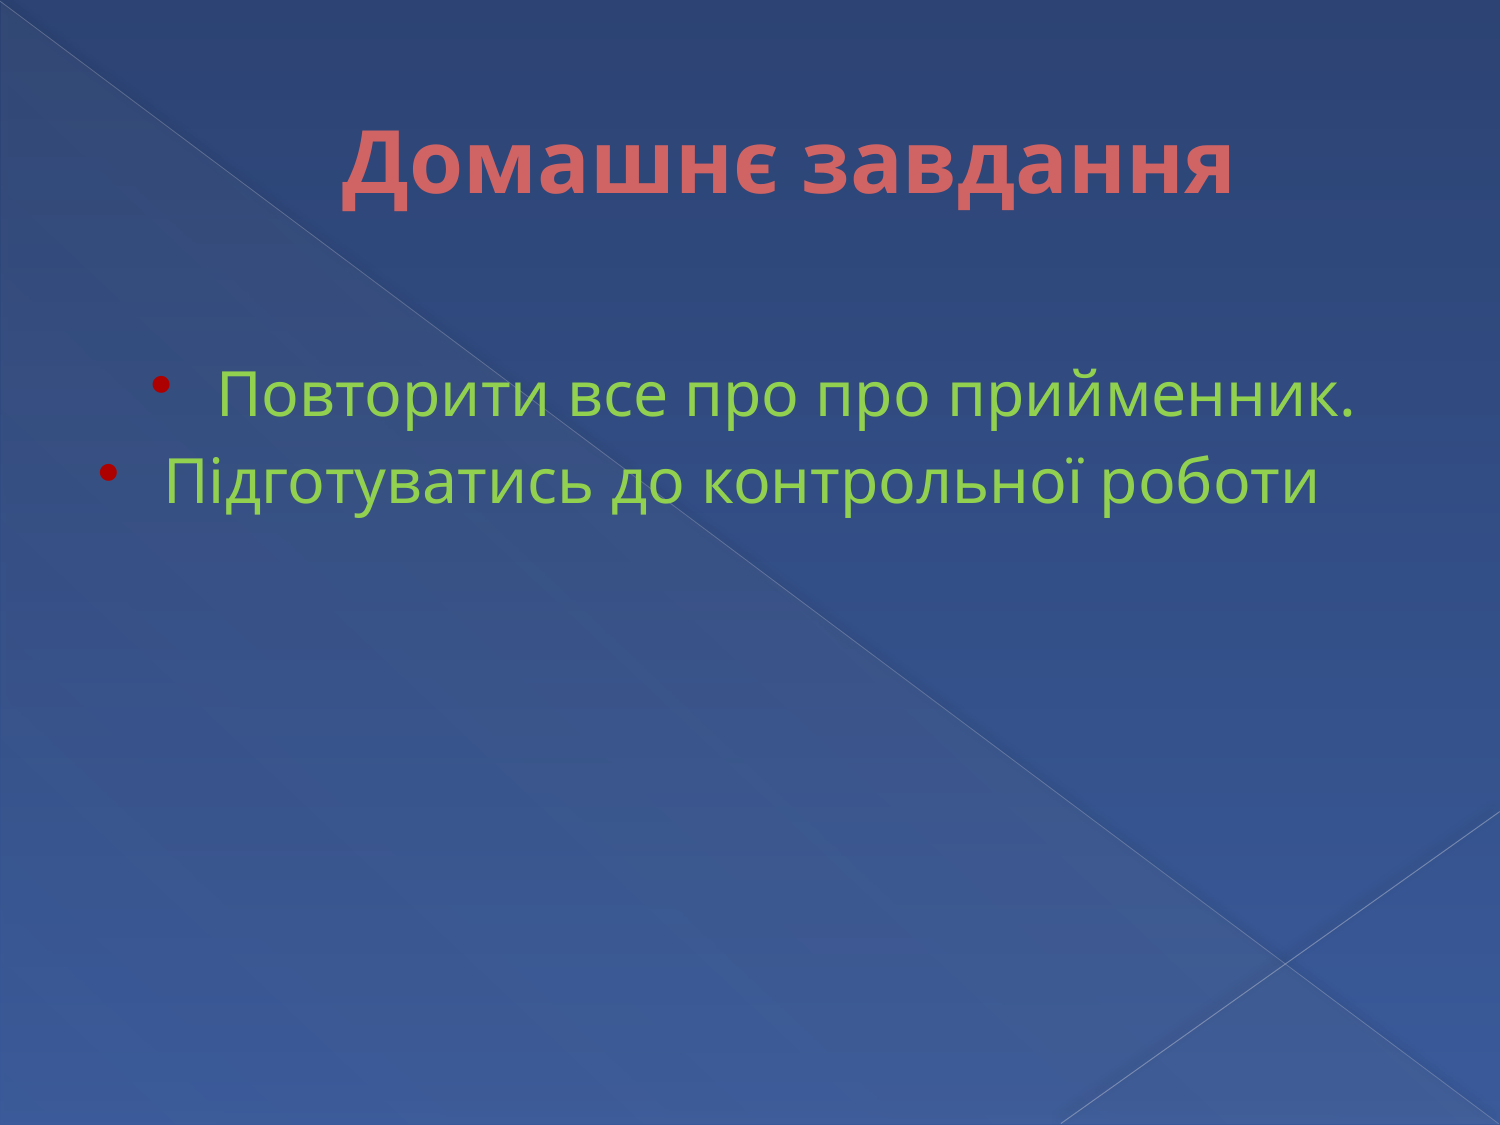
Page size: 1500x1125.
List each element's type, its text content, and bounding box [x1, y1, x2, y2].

title Домашнє завдання [75, 43, 1425, 274]
list Повторити все про про прийменник. Підготуватись до контрольної роботи [75, 308, 1425, 1059]
